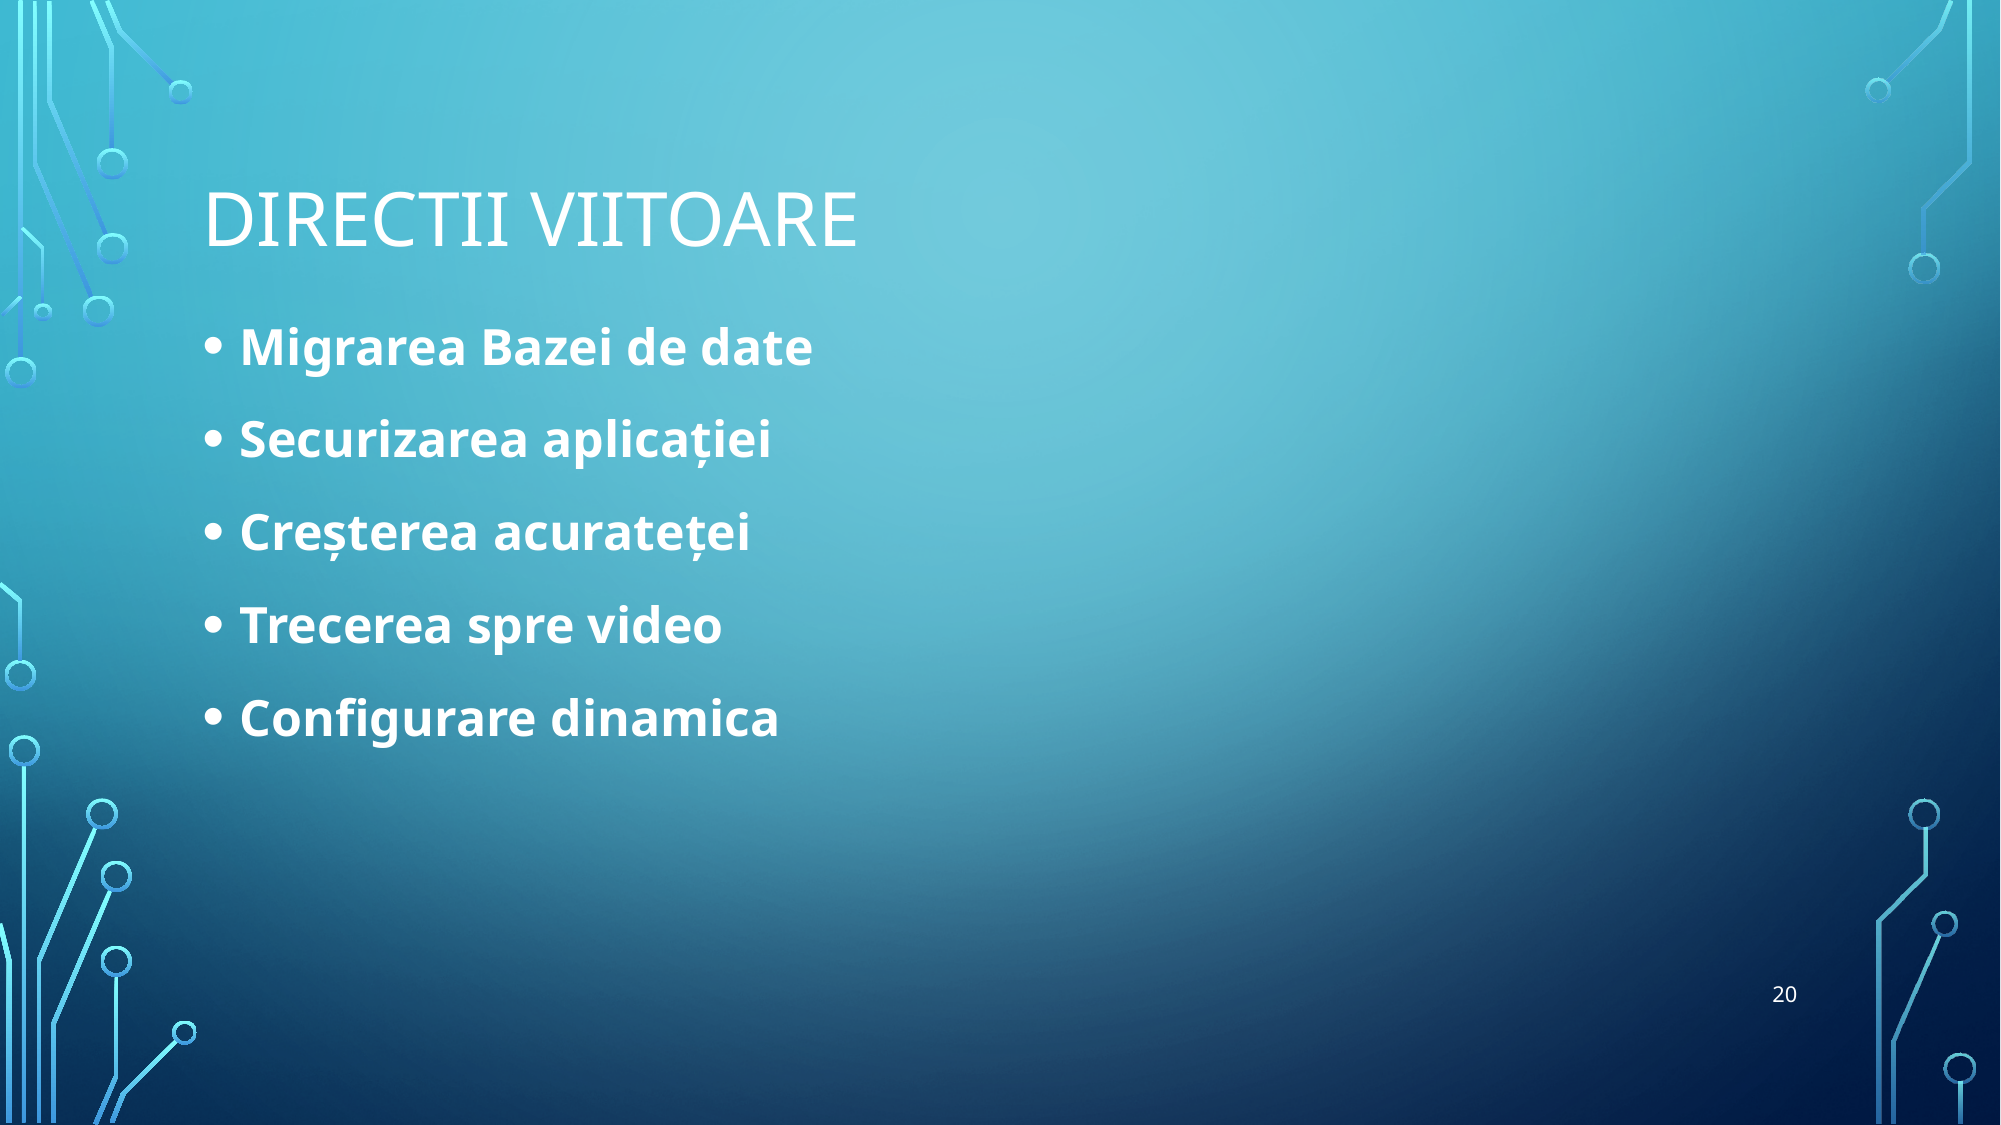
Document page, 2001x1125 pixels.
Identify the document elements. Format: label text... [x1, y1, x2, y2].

title Directii viitoare [187, 101, 1813, 295]
slide_number 20 [1685, 965, 1813, 1025]
list Migrarea Bazei de date Securizarea aplicației Creșterea acurateței Trecerea spre video Configurare dinamica [187, 295, 1813, 950]
